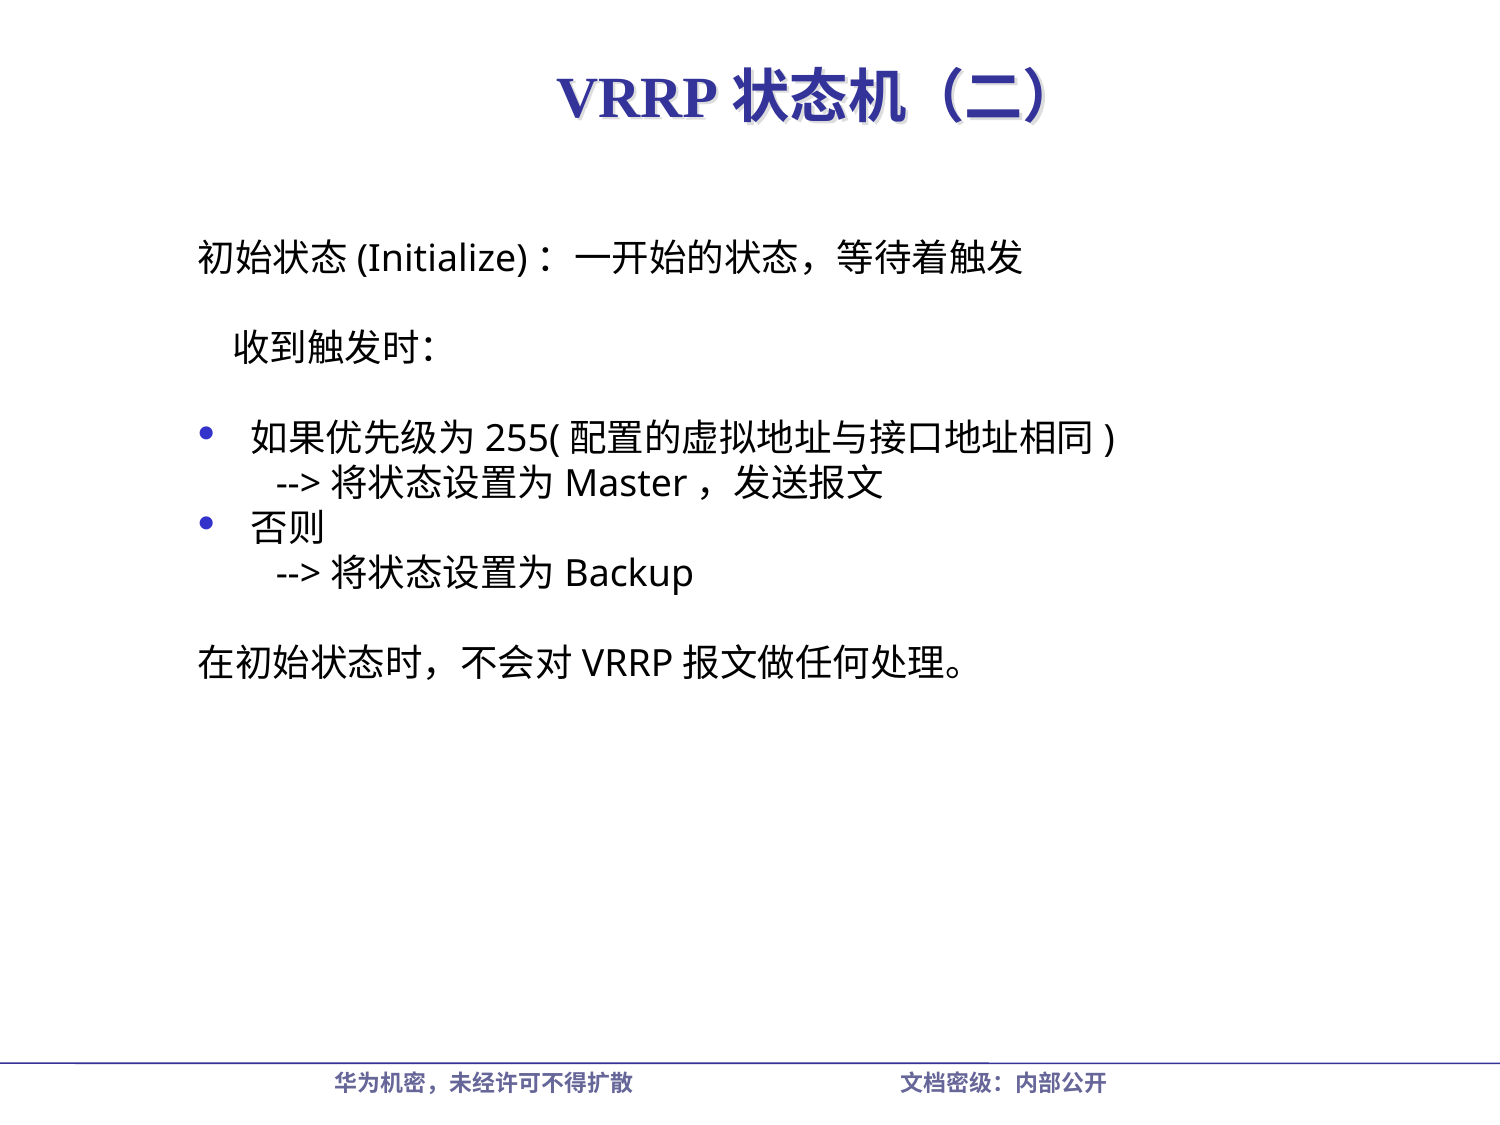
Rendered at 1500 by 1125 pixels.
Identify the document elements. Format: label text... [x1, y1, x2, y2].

text_box 初始状态(Initialize)：一开始的状态，等待着触发 收到触发时： 如果优先级为255(配置的虚拟地址与接口地址相同) -->将状态设置为Master，发送报文 否则 -->将状态设置为Backup 在初始状态时，不会对VRRP报文做任何处理。 [183, 226, 1173, 692]
title VRRP状态机（二） [237, 37, 1400, 150]
